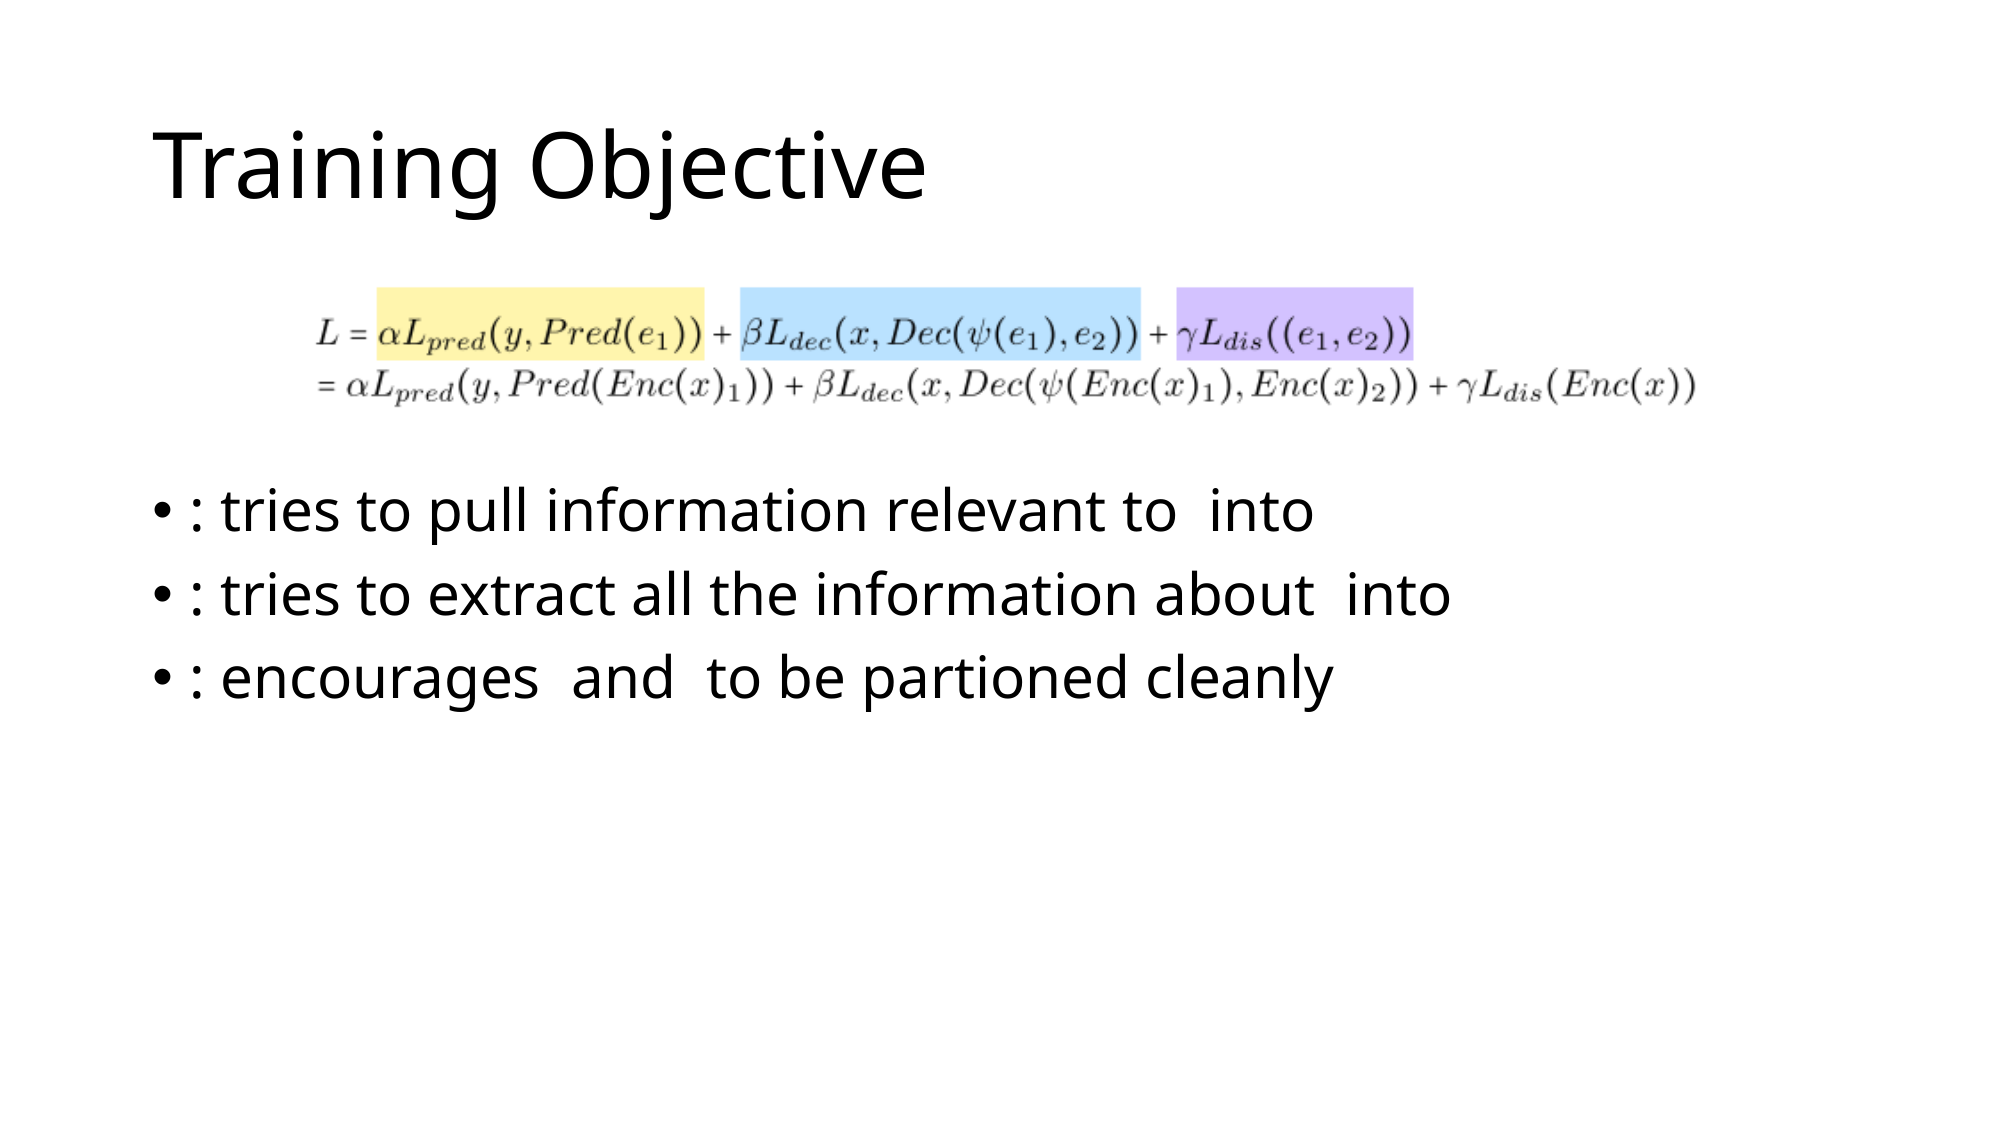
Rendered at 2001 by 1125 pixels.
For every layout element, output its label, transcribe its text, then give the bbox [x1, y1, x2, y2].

title Training Objective [137, 59, 1863, 278]
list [297, 277, 1706, 434]
